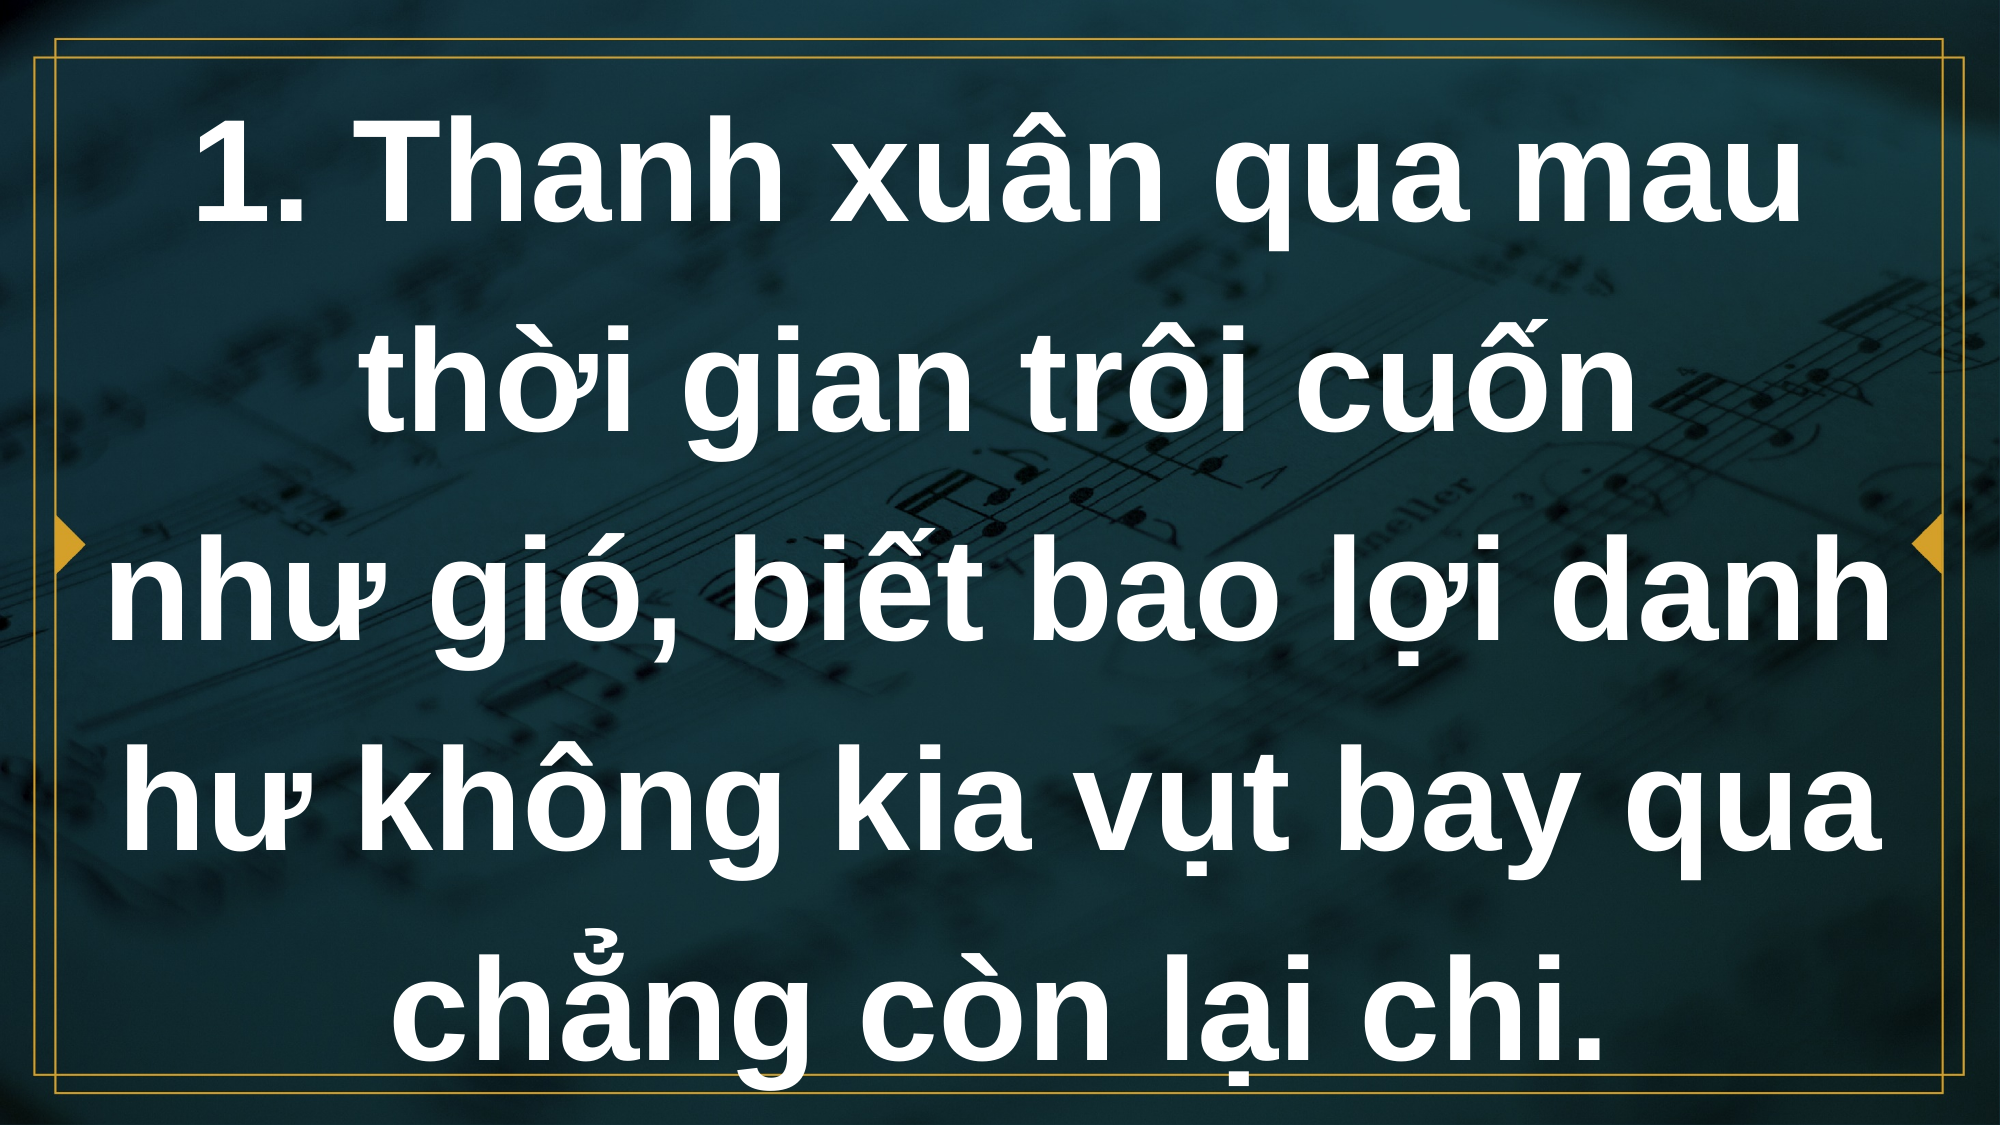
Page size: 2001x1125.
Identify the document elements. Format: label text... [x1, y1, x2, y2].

picture [0, 0, 2000, 1125]
title 1. Thanh xuân qua mau thời gian trôi cuốn như gió, biết bao lợi danh hư không kia vụt bay qua chẳng còn lại chi. [55, 53, 1945, 1077]
